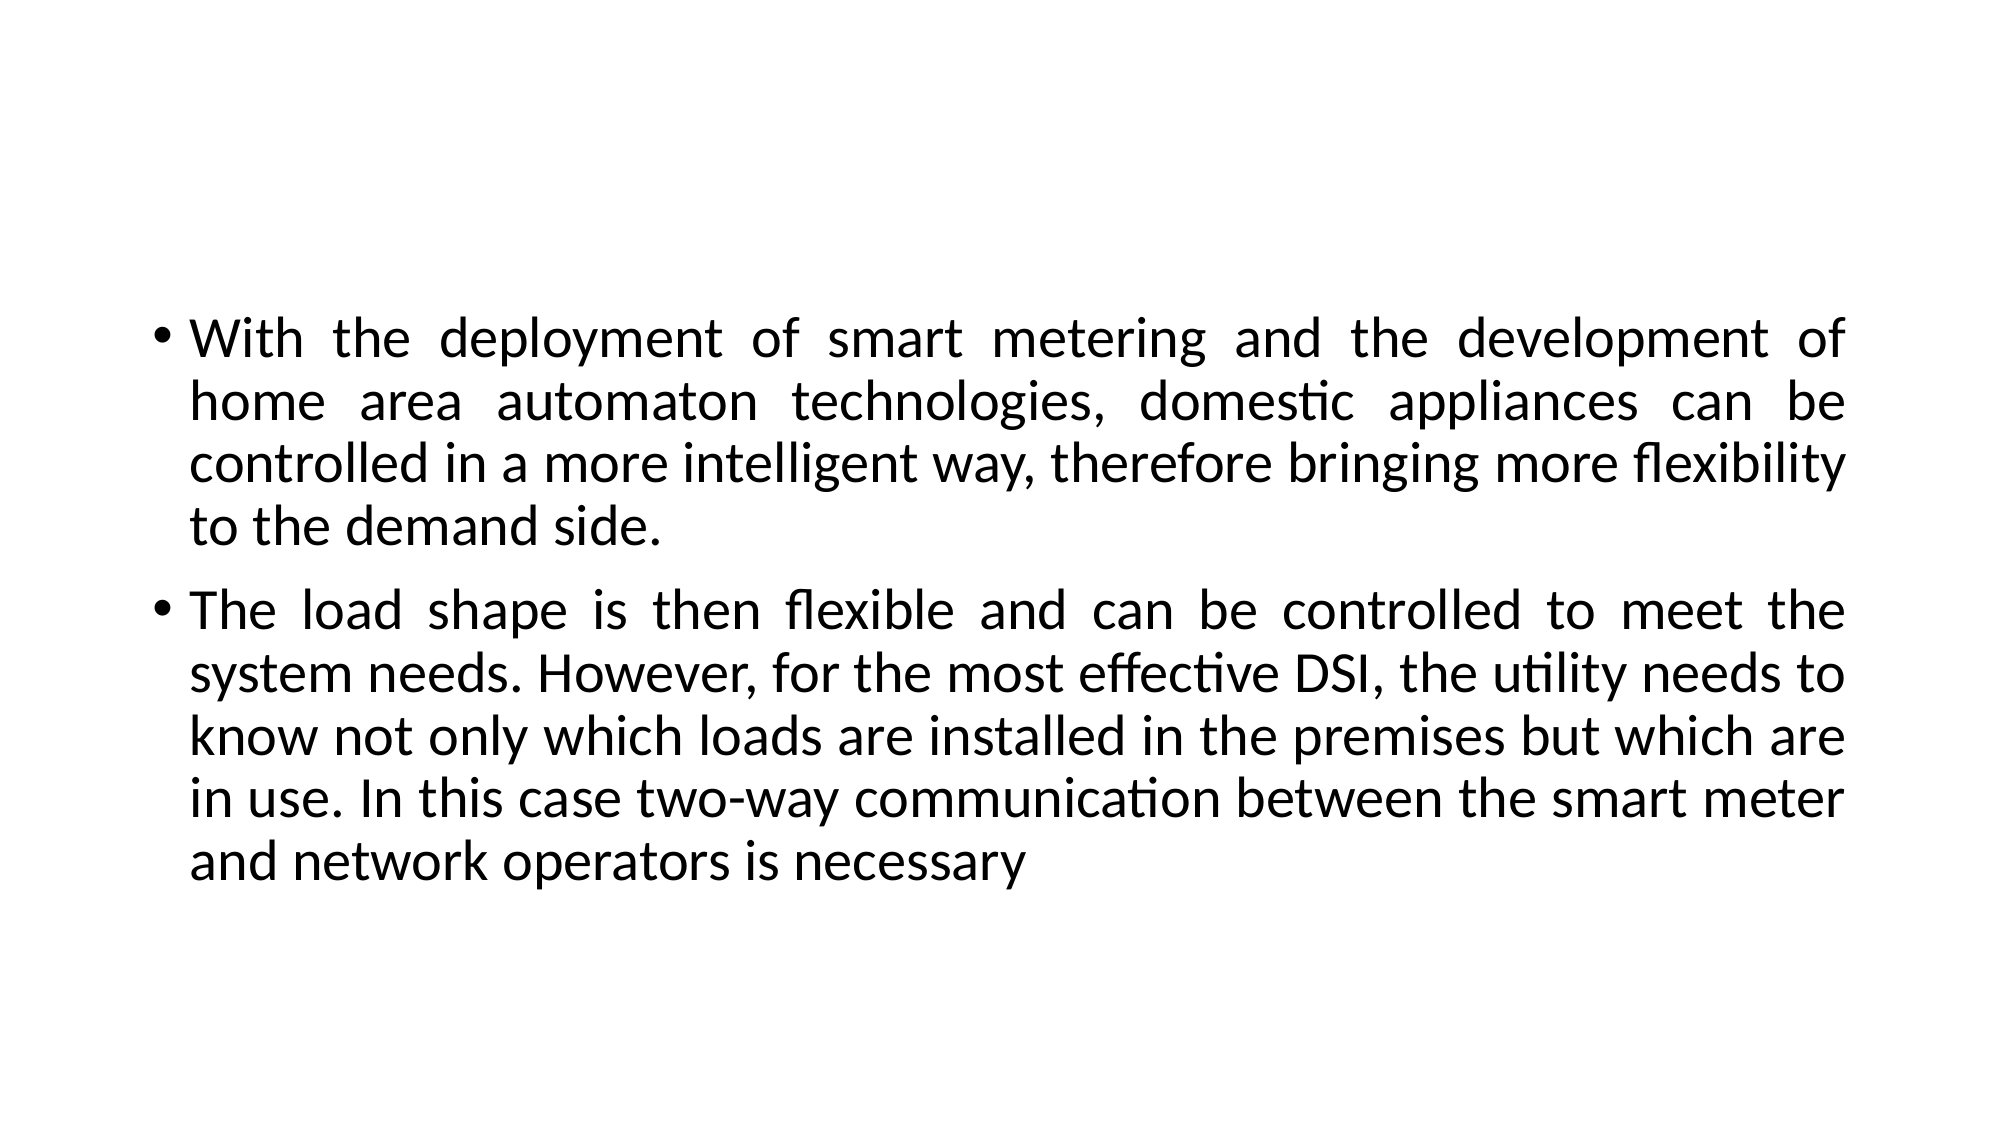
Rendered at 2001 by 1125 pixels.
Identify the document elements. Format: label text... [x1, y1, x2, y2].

list With the deployment of smart metering and the development of home area automaton technologies, domestic appliances can be controlled in a more intelligent way, therefore bringing more flexibility to the demand side. The load shape is then flexible and can be controlled to meet the system needs. However, for the most effective DSI, the utility needs to know not only which loads are installed in the premises but which are in use. In this case two-way communication between the smart meter and network operators is necessary [137, 299, 1863, 1014]
